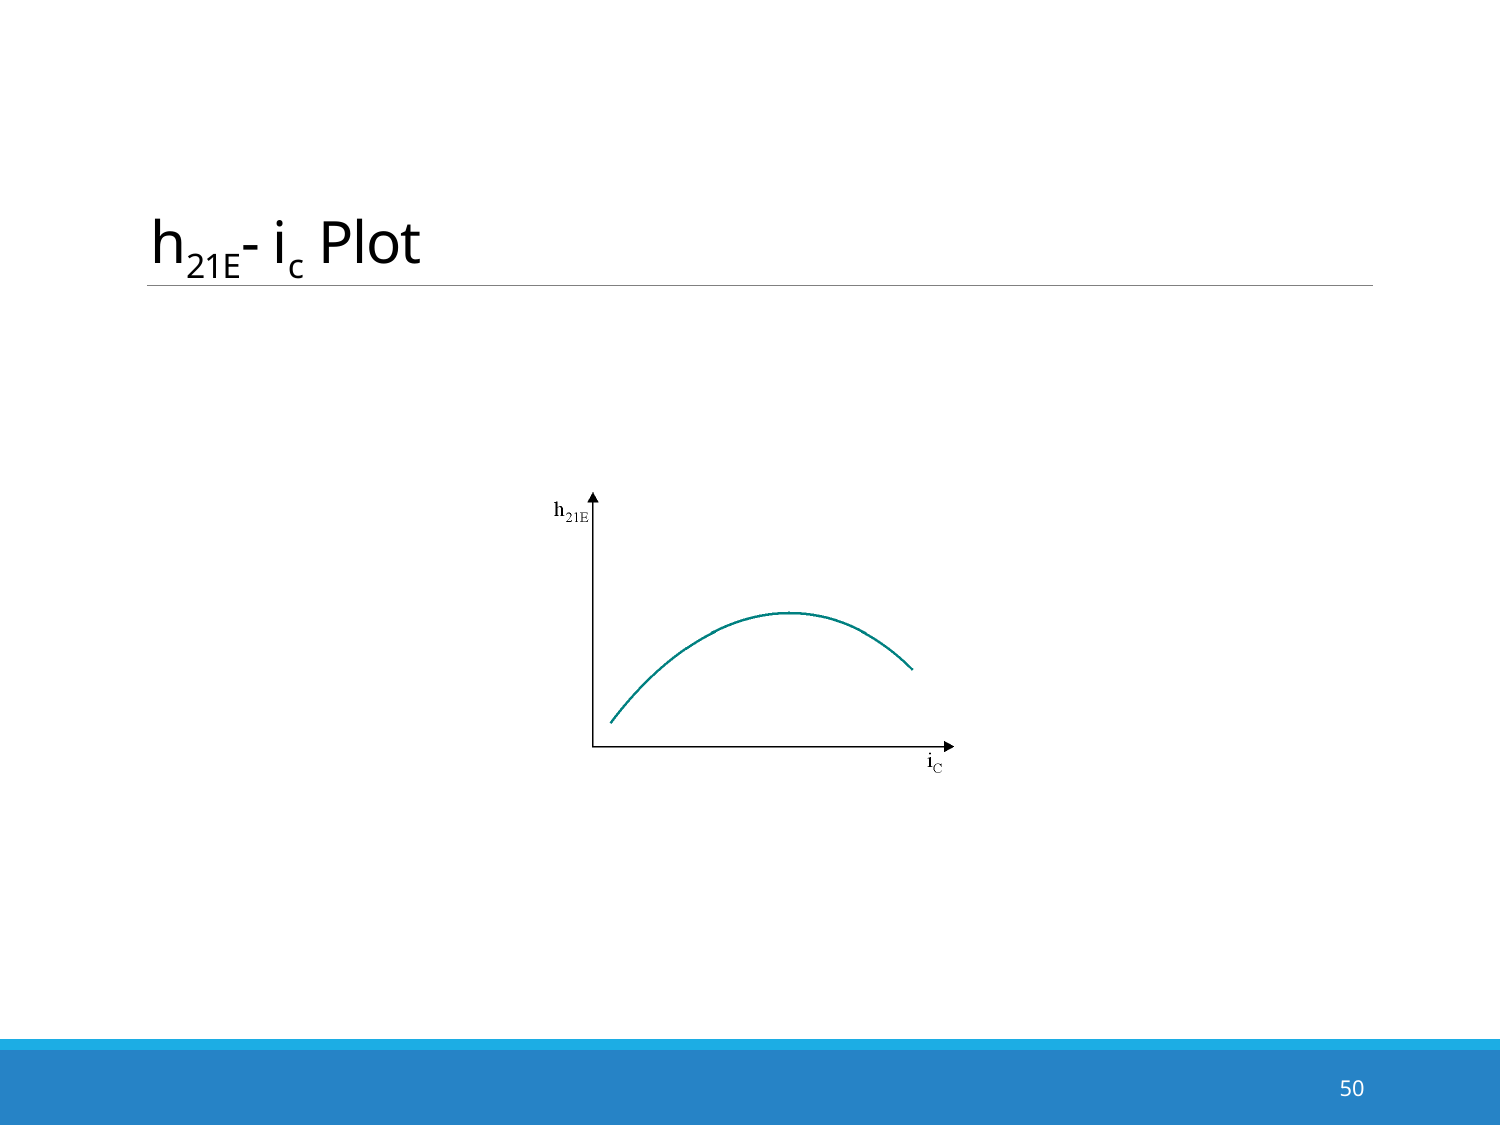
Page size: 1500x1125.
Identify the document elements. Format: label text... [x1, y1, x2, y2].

title h21E- ic Plot [135, 47, 1373, 285]
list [553, 492, 954, 774]
slide_number 50 [1218, 1059, 1380, 1120]
